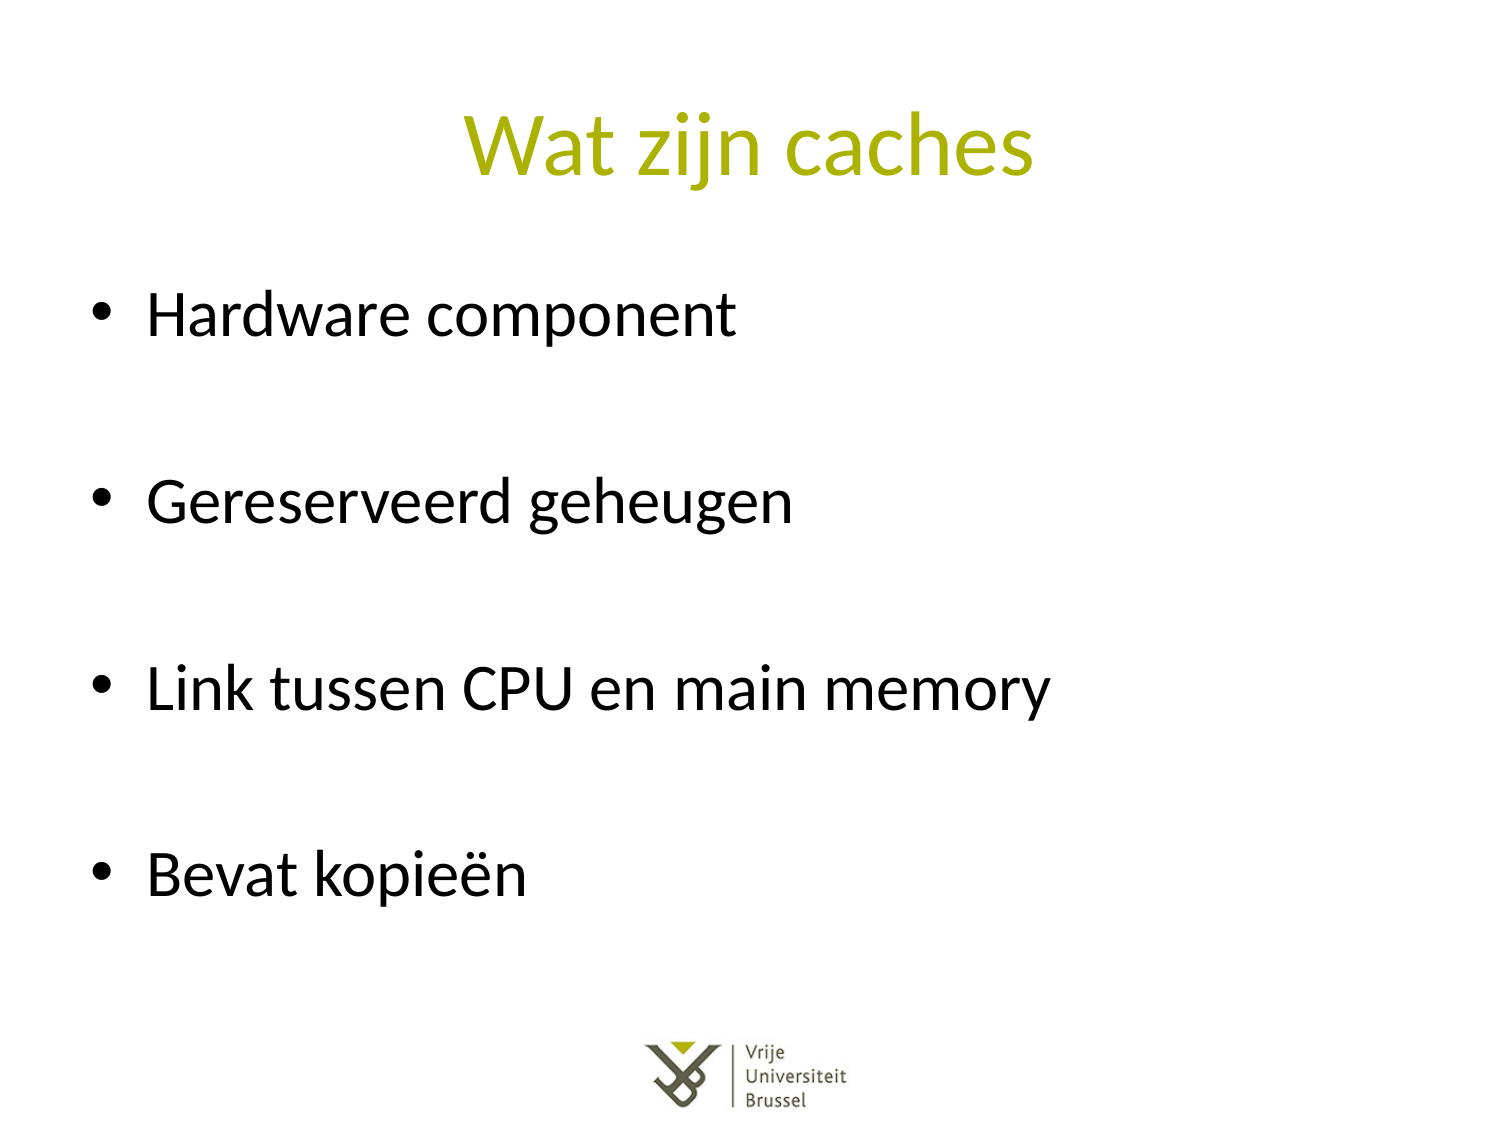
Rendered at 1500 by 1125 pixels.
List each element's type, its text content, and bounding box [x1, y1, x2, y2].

picture [639, 1037, 851, 1112]
title Wat zijn caches [75, 45, 1425, 233]
list Hardware component Gereserveerd geheugen Link tussen CPU en main memory Bevat kopieën [75, 262, 1425, 1005]
